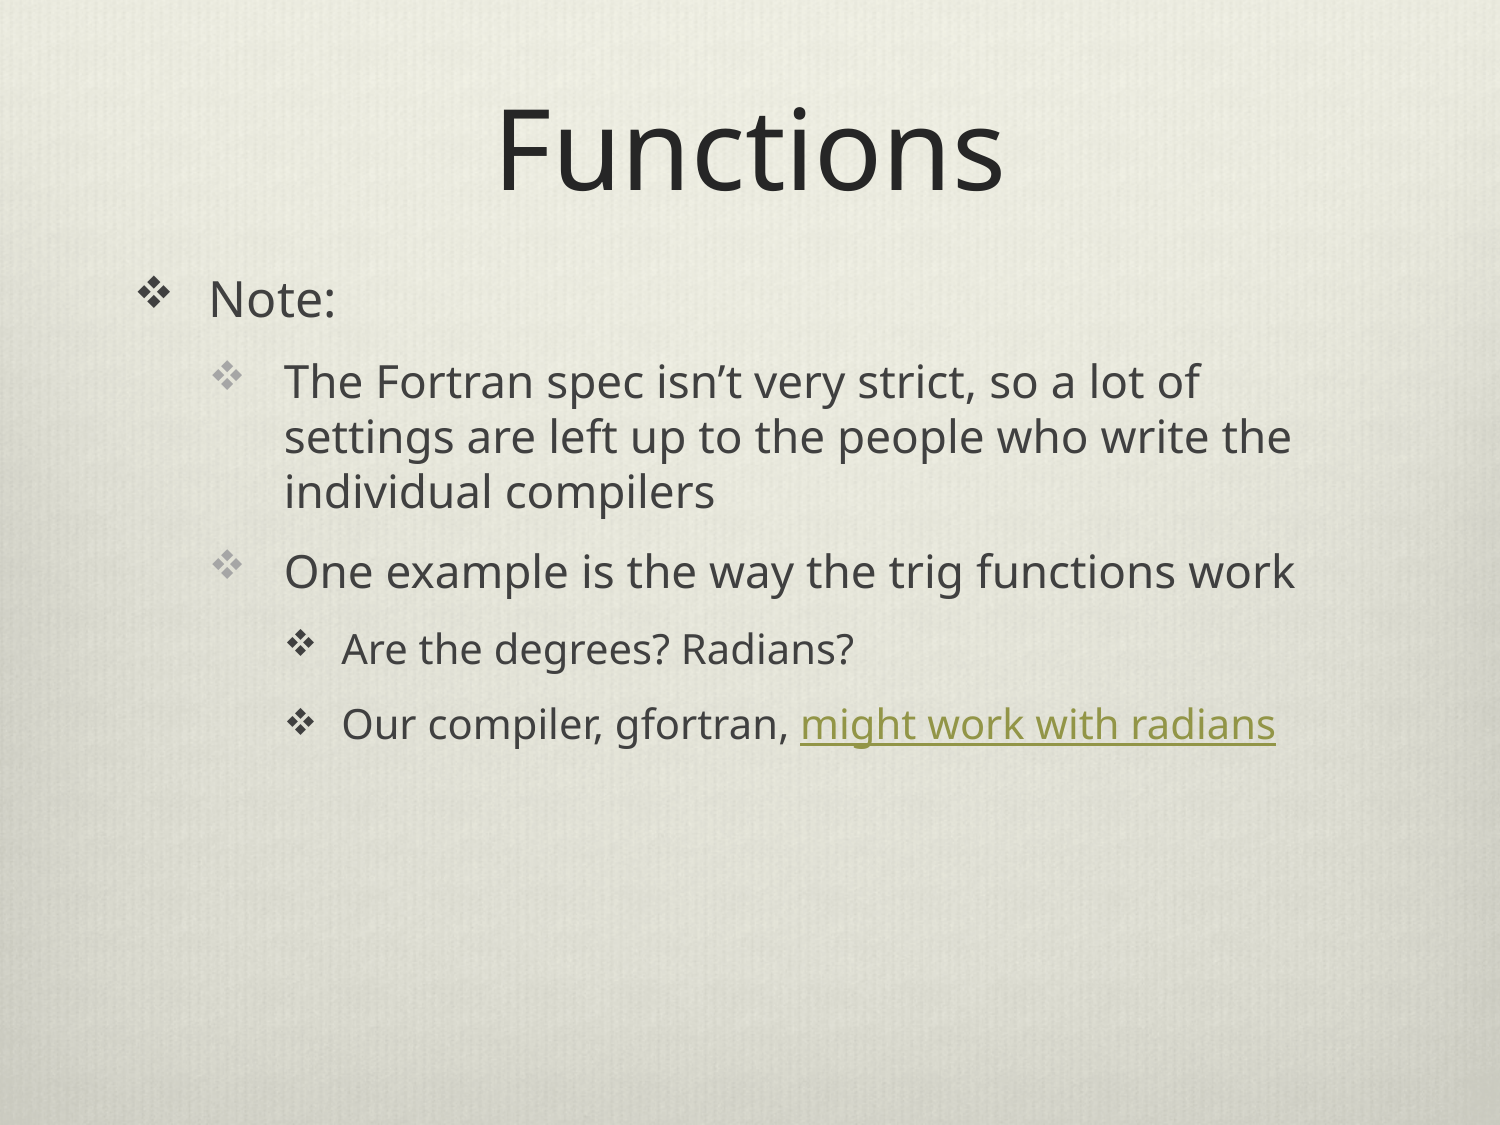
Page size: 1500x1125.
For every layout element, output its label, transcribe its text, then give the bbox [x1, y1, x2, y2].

list Note: The Fortran spec isn’t very strict, so a lot of settings are left up to the people who write the individual compilers One example is the way the trig functions work Are the degrees? Radians? Our compiler, gfortran, might work with radians [118, 260, 1382, 1011]
title Functions [118, 51, 1382, 240]
